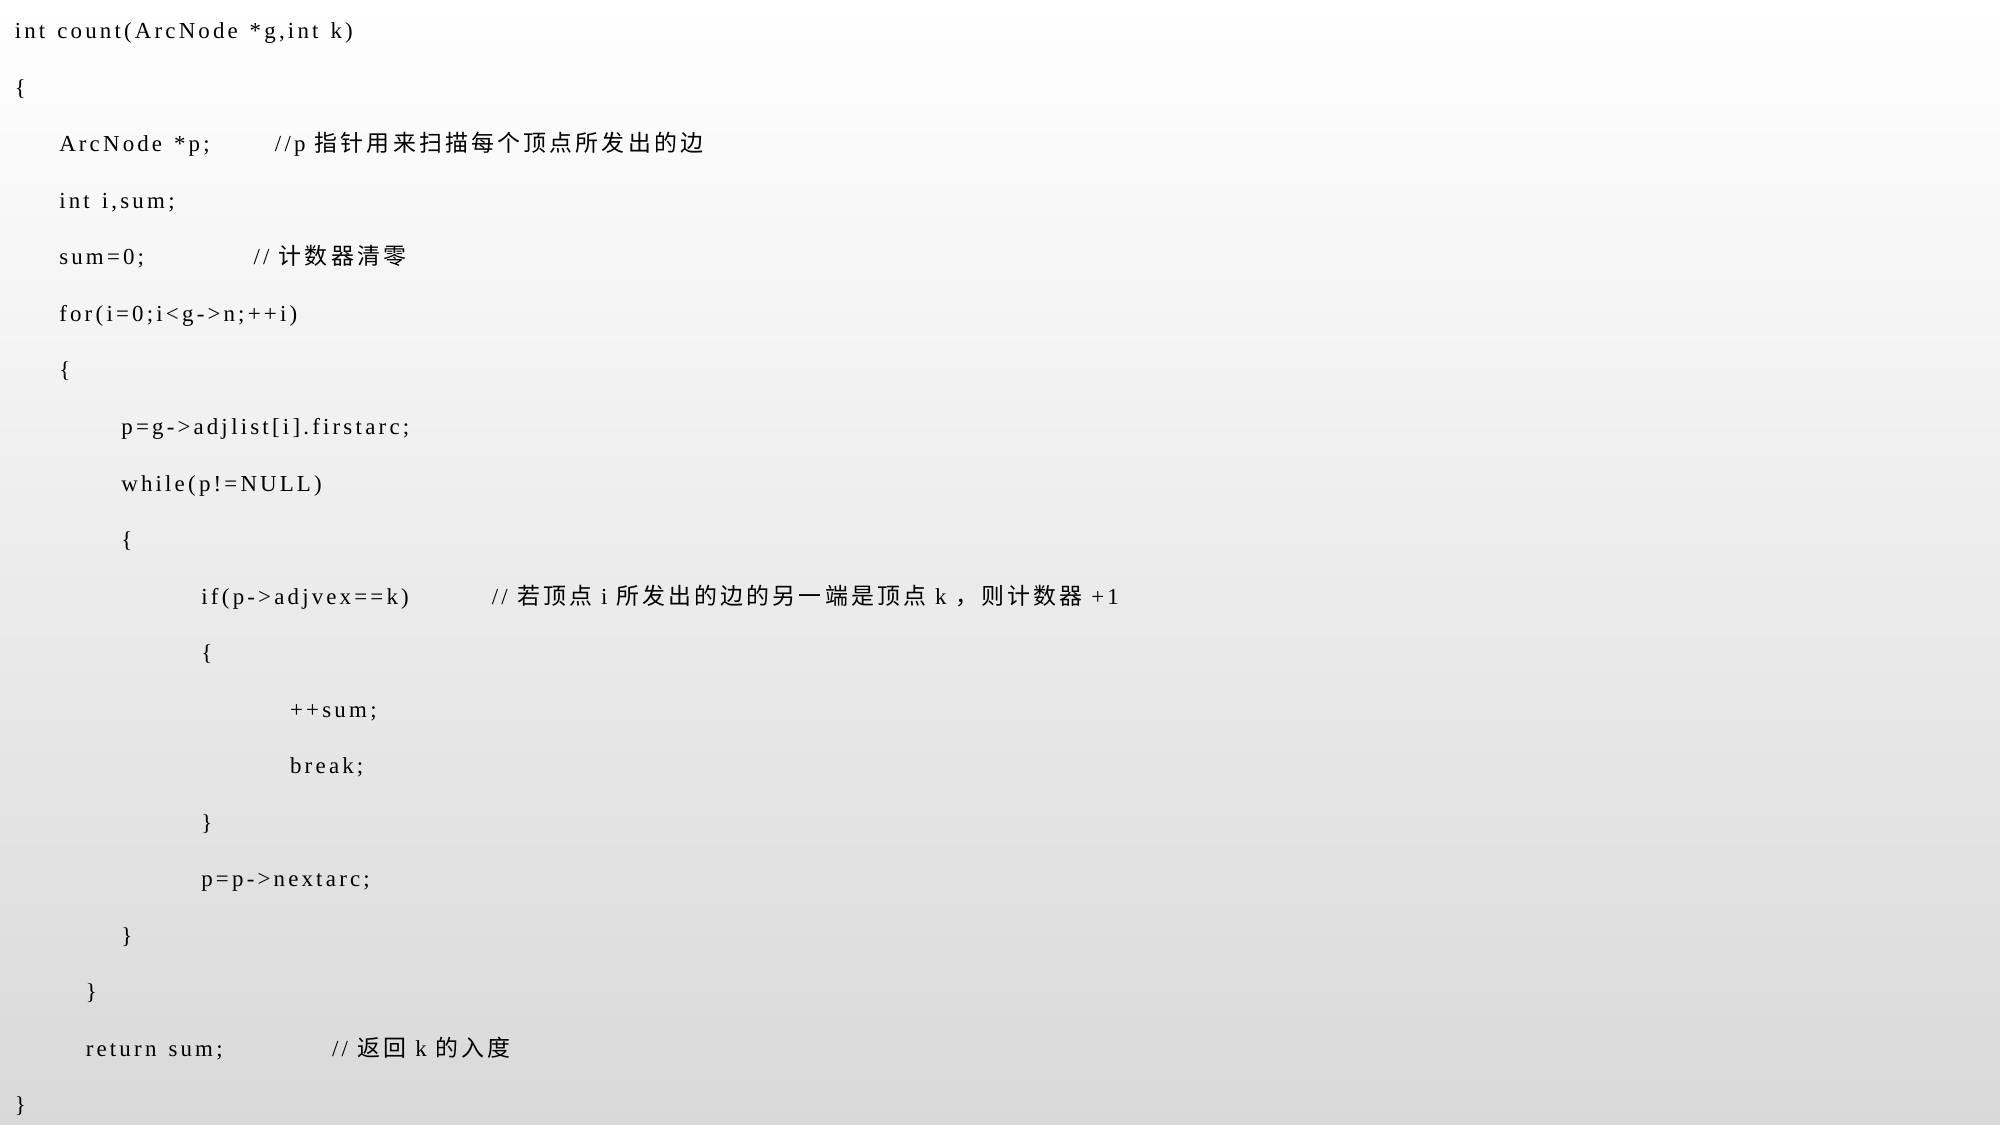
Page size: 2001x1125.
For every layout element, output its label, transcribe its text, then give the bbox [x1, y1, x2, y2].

list int count(ArcNode *g,int k) { ArcNode *p; //p指针用来扫描每个顶点所发出的边 int i,sum; sum=0; //计数器清零 for(i=0;i<g->n;++i) { p=g->adjlist[i].firstarc; while(p!=NULL) { if(p->adjvex==k) //若顶点i所发出的边的另一端是顶点k，则计数器+1 { ++sum; break; } p=p->nextarc; } } return sum; //返回k的入度 } [0, 0, 2000, 1125]
